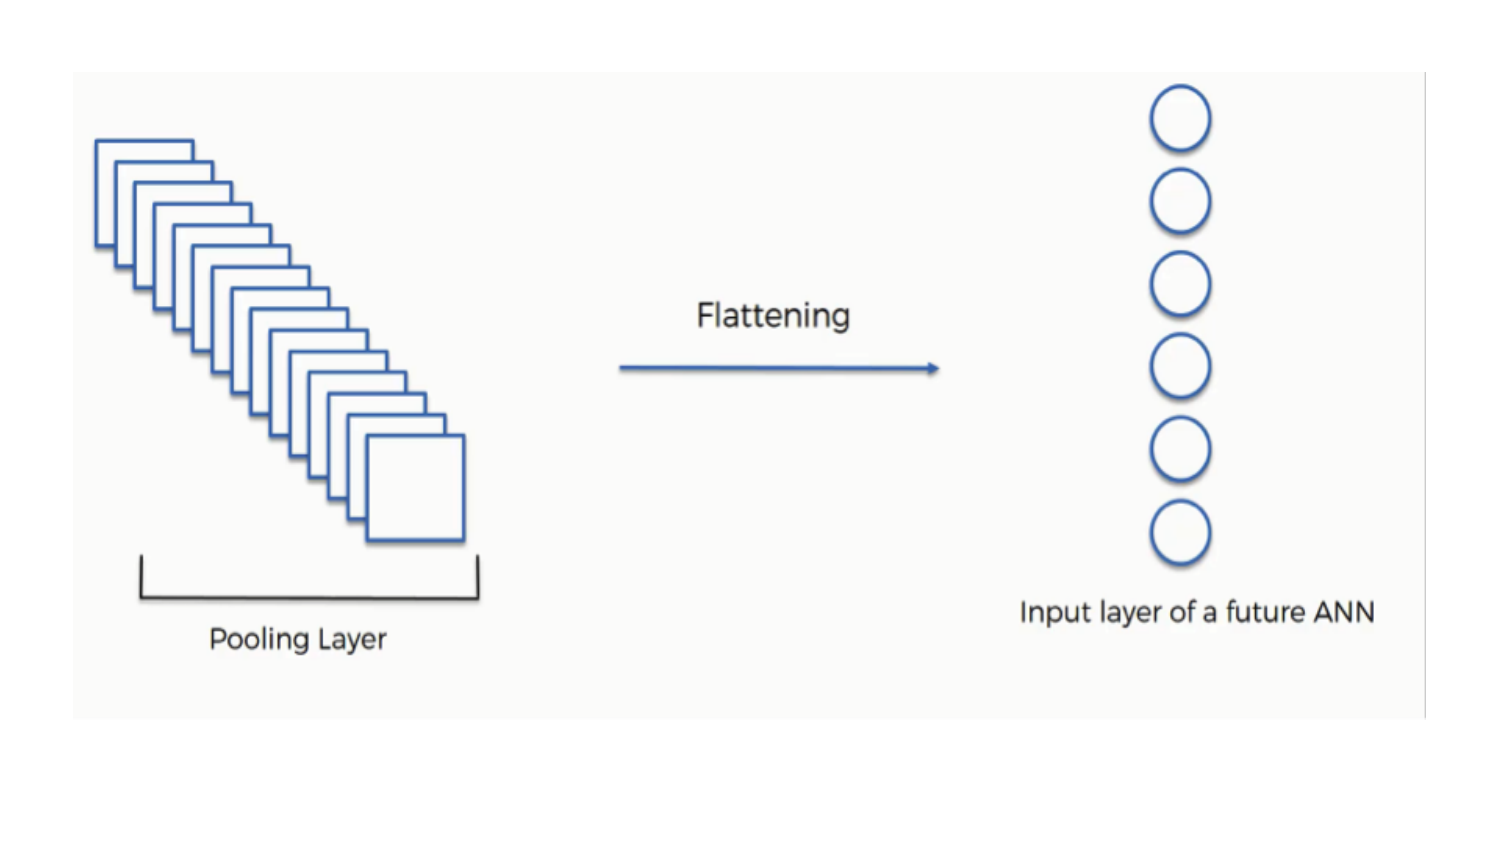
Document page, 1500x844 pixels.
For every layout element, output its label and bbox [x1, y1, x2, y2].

picture [73, 72, 1427, 720]
